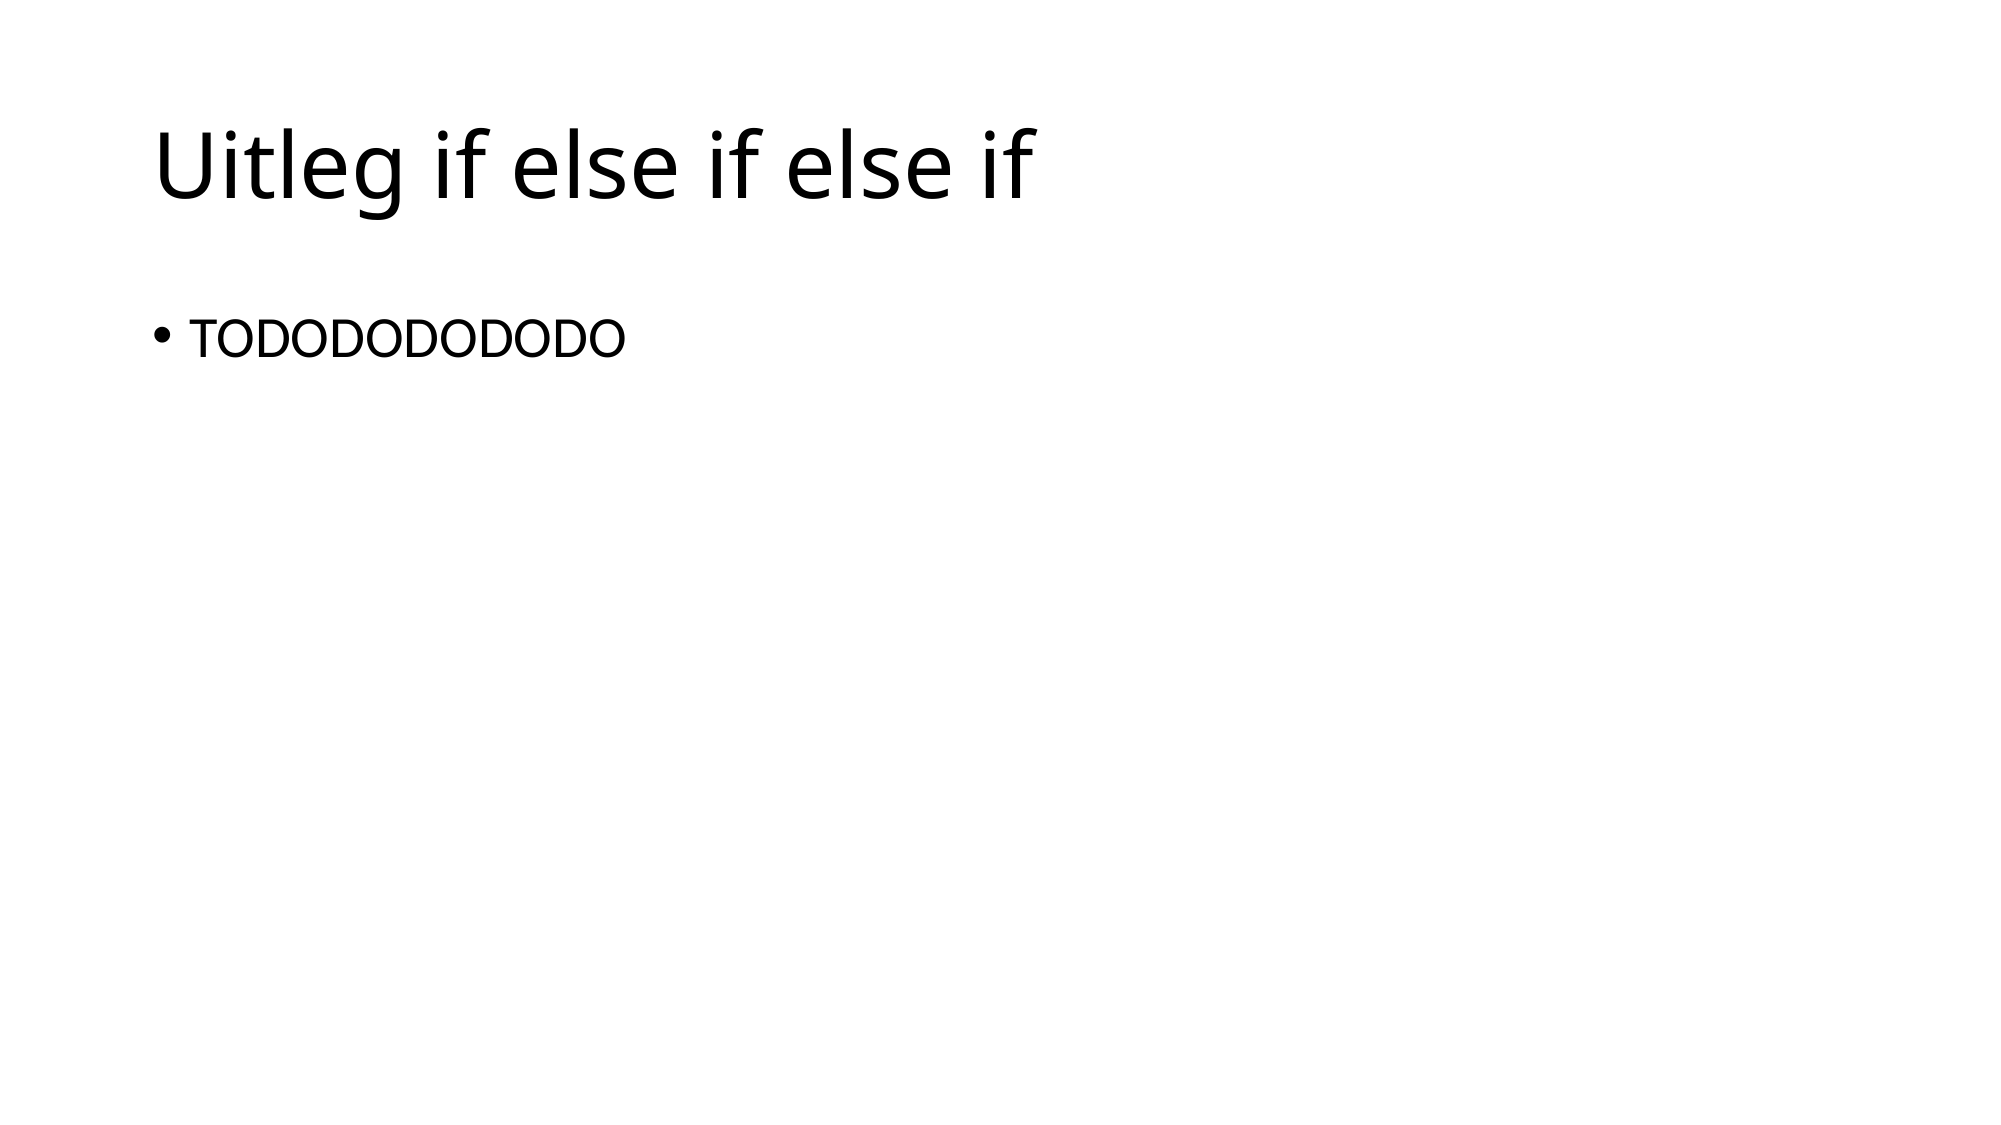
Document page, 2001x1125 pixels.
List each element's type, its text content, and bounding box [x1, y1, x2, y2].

list TODODODODODO [137, 299, 1863, 1014]
title Uitleg if else if else if [137, 59, 1863, 278]
